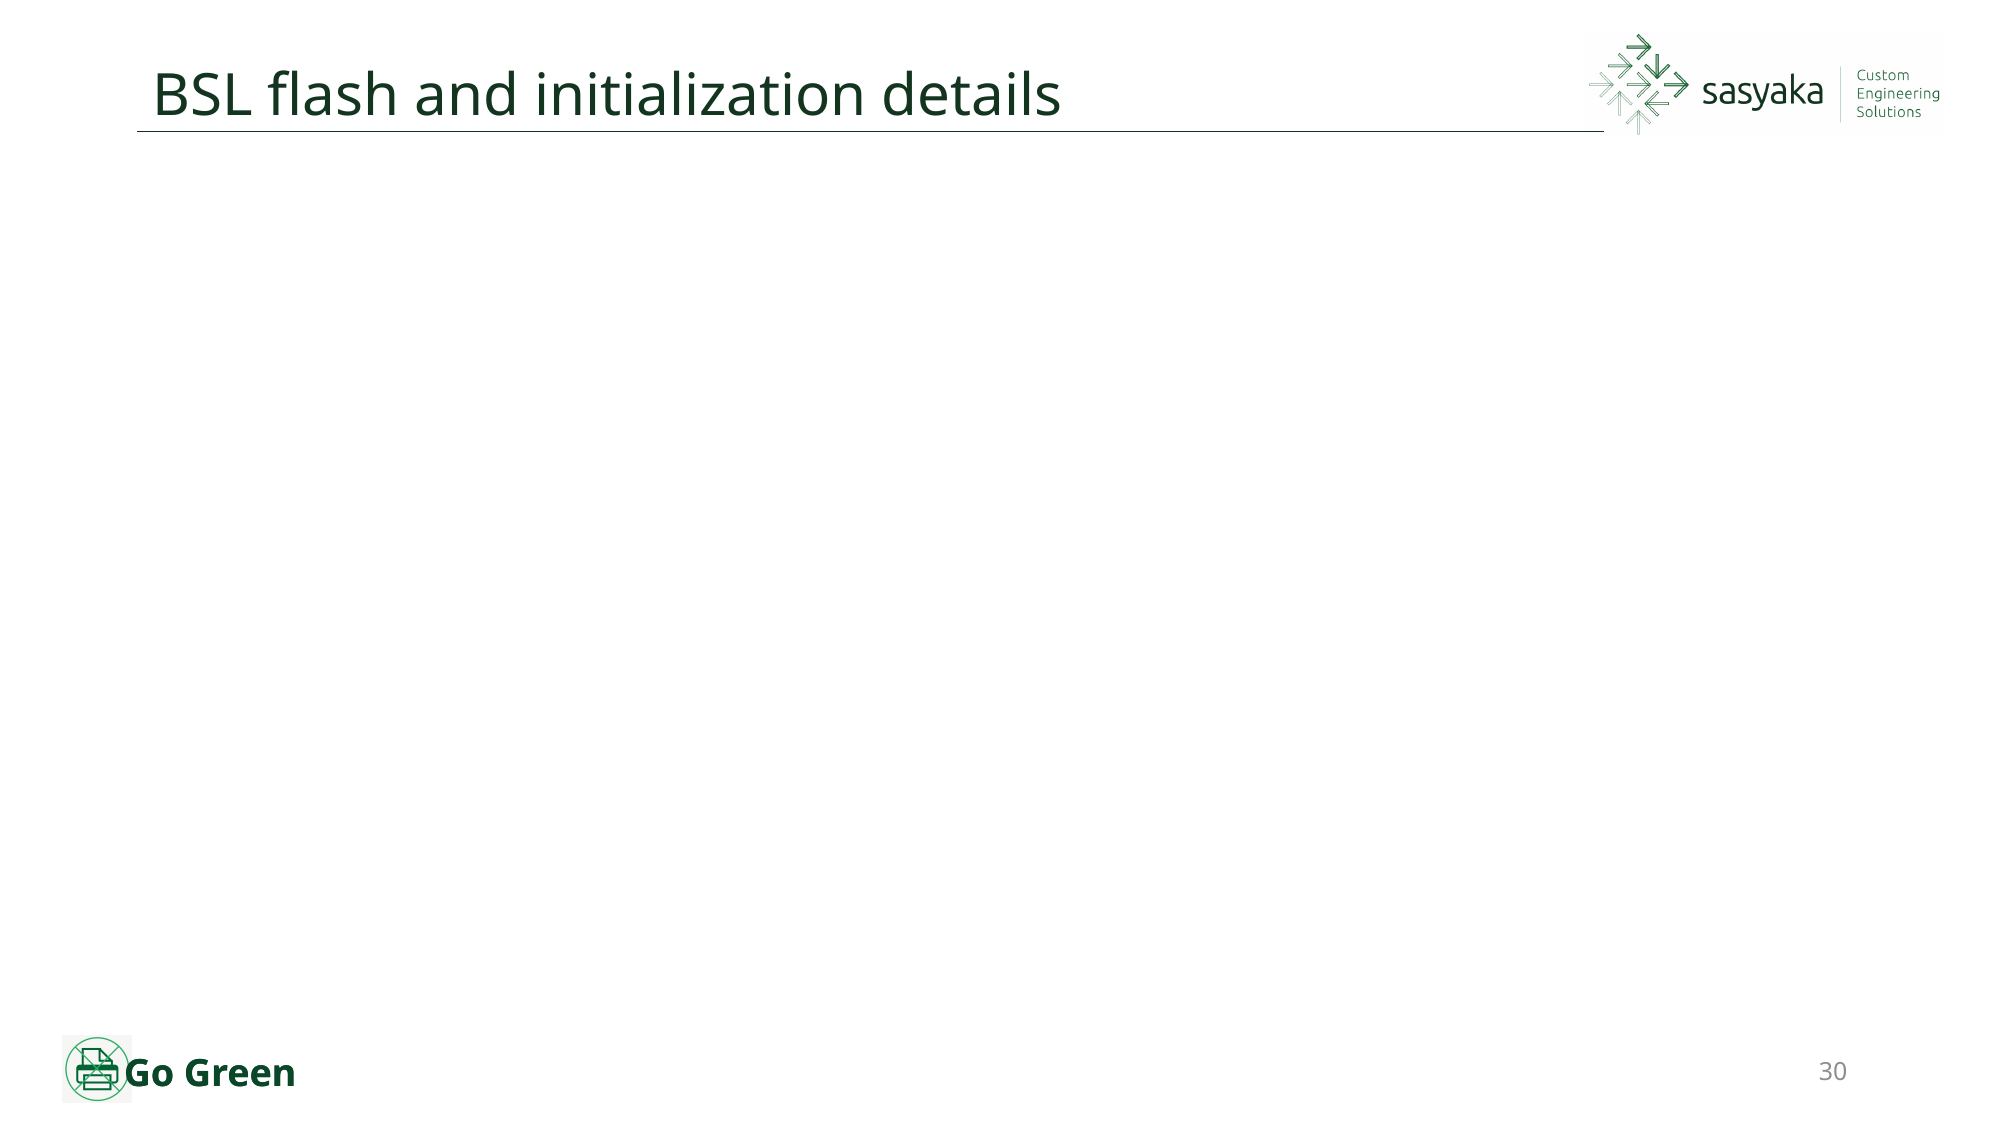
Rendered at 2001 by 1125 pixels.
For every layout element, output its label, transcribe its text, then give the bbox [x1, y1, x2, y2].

picture [1584, 30, 1944, 138]
slide_number 30 [1412, 1042, 1863, 1103]
title BSL flash and initialization details [137, 66, 1863, 127]
picture [62, 1035, 132, 1103]
